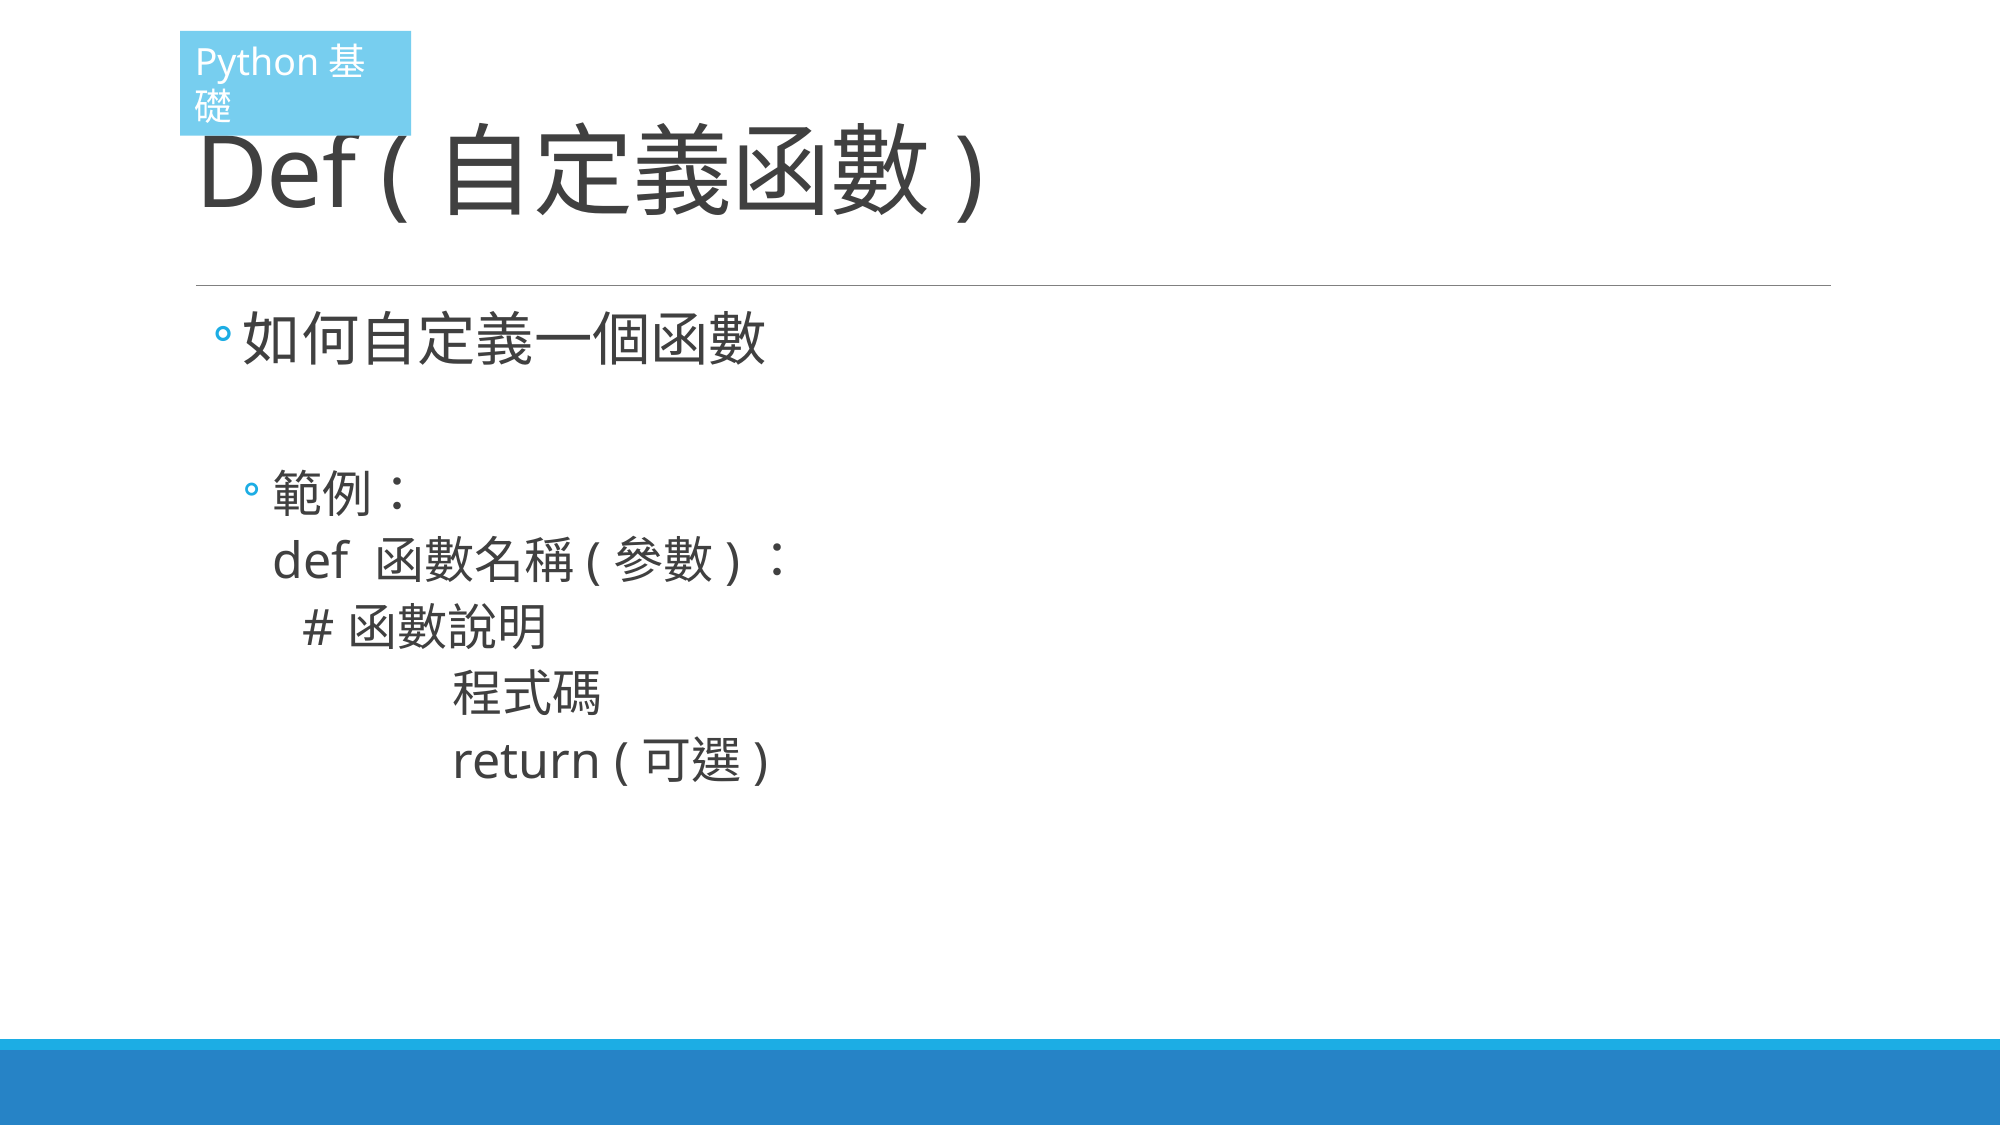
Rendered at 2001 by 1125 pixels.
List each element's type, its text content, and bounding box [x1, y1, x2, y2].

list 如何自定義一個函數 範例： def 函數名稱(參數)： #函數說明 程式碼 return (可選) [180, 302, 1830, 963]
text_box Python基礎 [180, 30, 412, 136]
title Def (自定義函數) [180, 117, 1830, 235]
